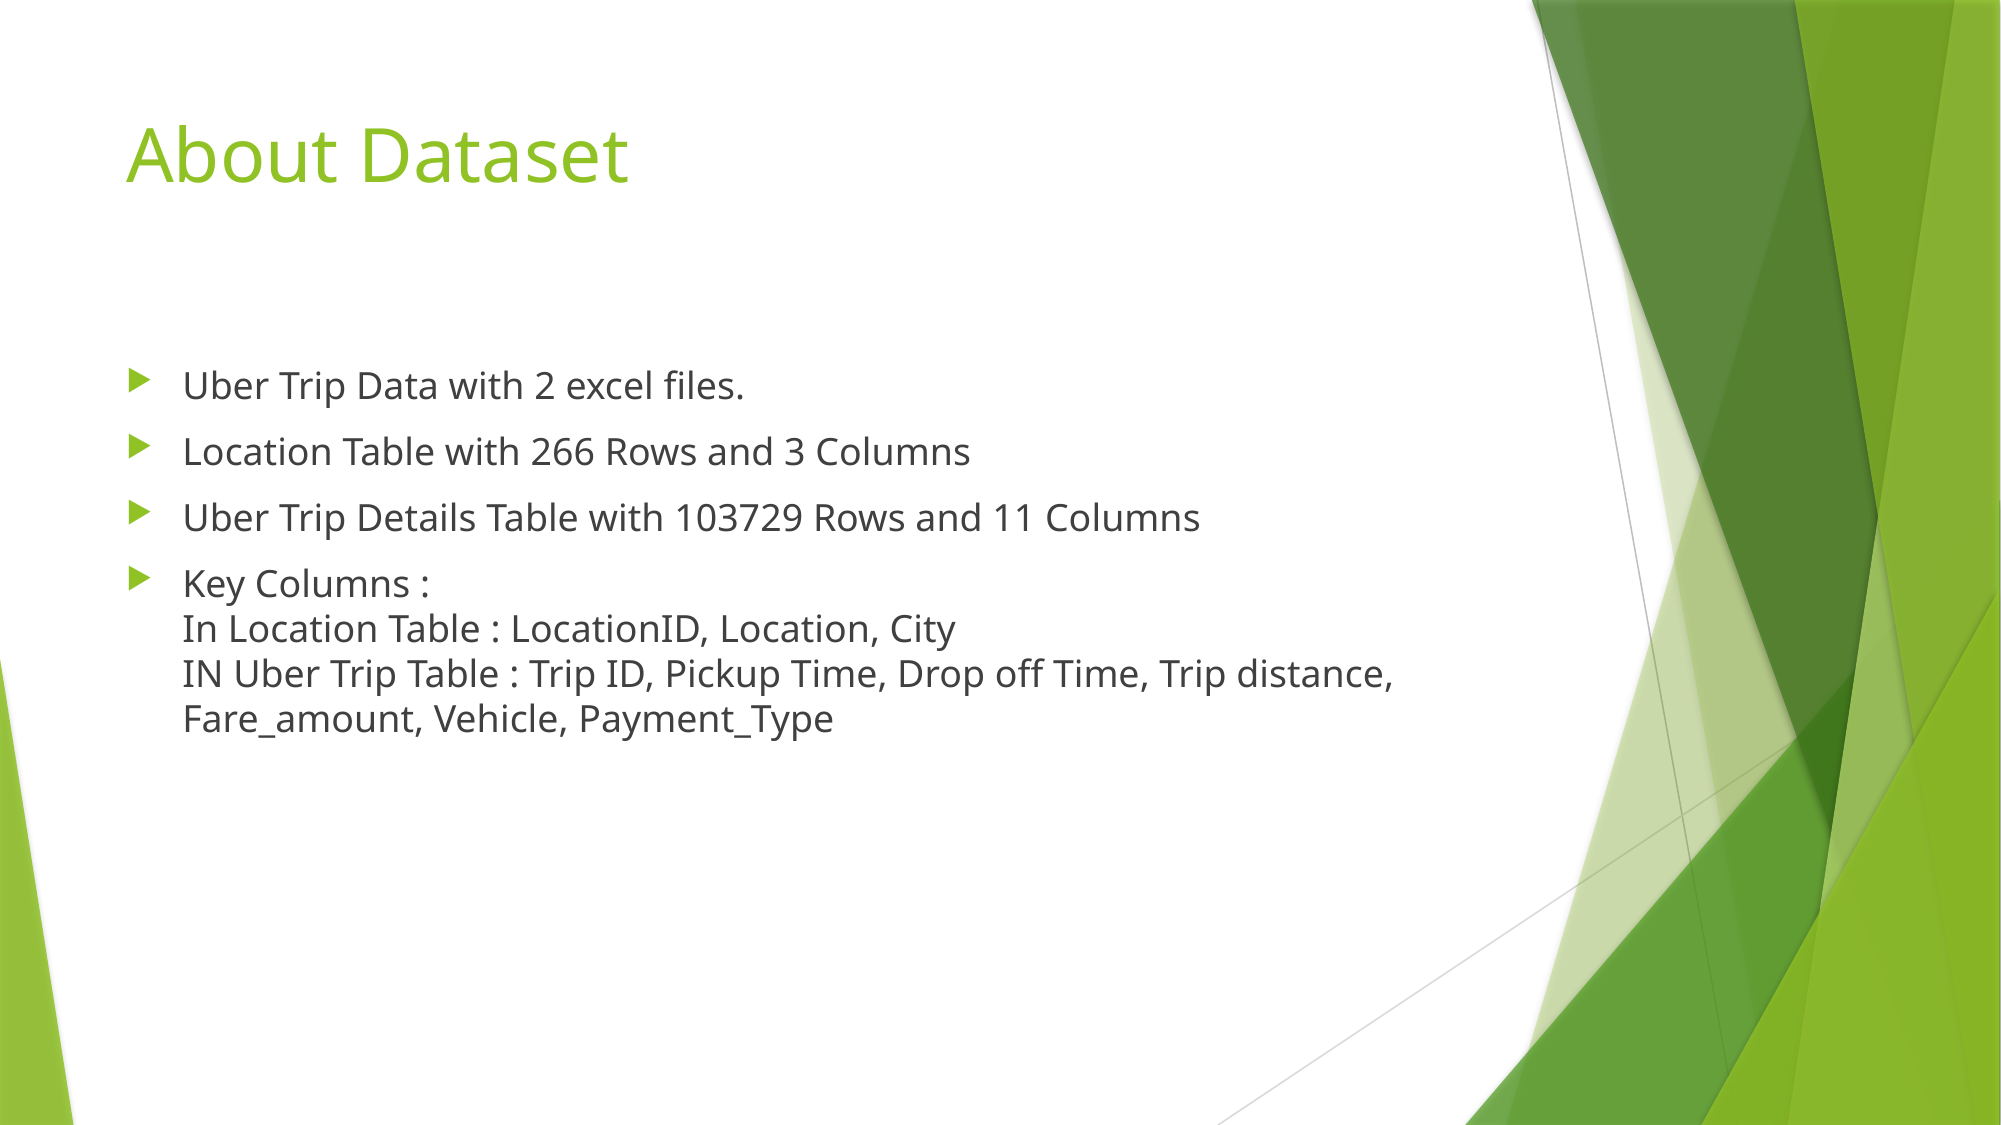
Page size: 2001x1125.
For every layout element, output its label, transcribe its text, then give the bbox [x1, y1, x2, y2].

list Uber Trip Data with 2 excel files. Location Table with 266 Rows and 3 Columns Uber Trip Details Table with 103729 Rows and 11 Columns Key Columns : In Location Table : LocationID, Location, City IN Uber Trip Table : Trip ID, Pickup Time, Drop off Time, Trip distance, Fare_amount, Vehicle, Payment_Type [111, 354, 1522, 992]
title About Dataset [111, 99, 1522, 317]
